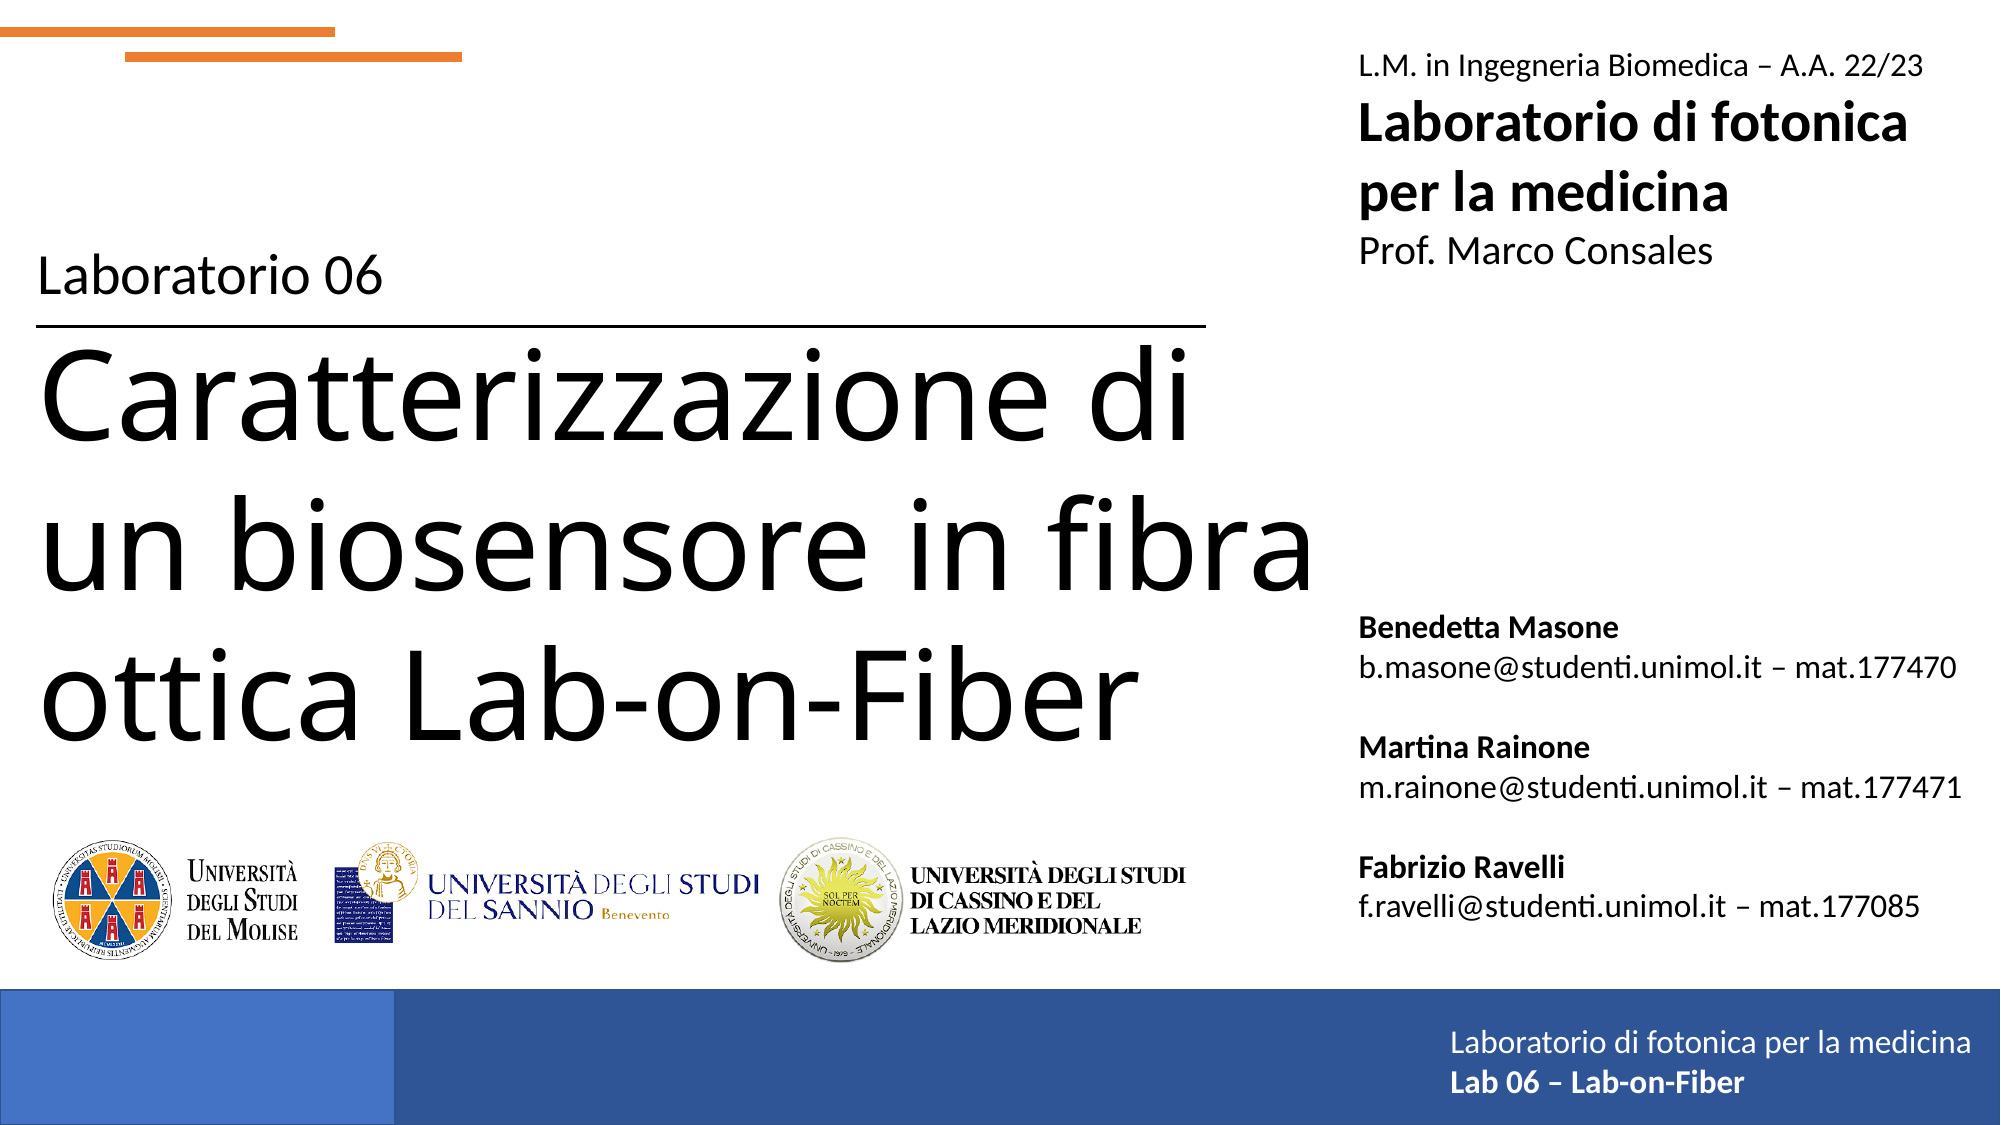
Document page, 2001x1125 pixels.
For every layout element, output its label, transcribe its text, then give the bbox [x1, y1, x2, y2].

text_box Benedetta Masone b.masone@studenti.unimol.it – mat.177470 Martina Rainone m.rainone@studenti.unimol.it – mat.177471 Fabrizio Ravelli f.ravelli@studenti.unimol.it – mat.177085 [1343, 597, 2000, 933]
text_box [395, 990, 2000, 1125]
text_box Caratterizzazione di un biosensore in fibra ottica Lab-on-Fiber [22, 307, 1362, 773]
text_box Laboratorio di fotonica per la medicina Lab 06 – Lab-on-Fiber [1435, 1012, 2000, 1125]
picture [35, 830, 1207, 963]
text_box [0, 28, 335, 36]
text_box [126, 53, 461, 61]
text_box Laboratorio 06 [22, 228, 494, 307]
text_box L.M. in Ingegneria Biomedica – A.A. 22/23 Laboratorio di fotonica per la medicina Prof. Marco Consales [1343, 35, 1977, 281]
text_box [0, 990, 395, 1125]
